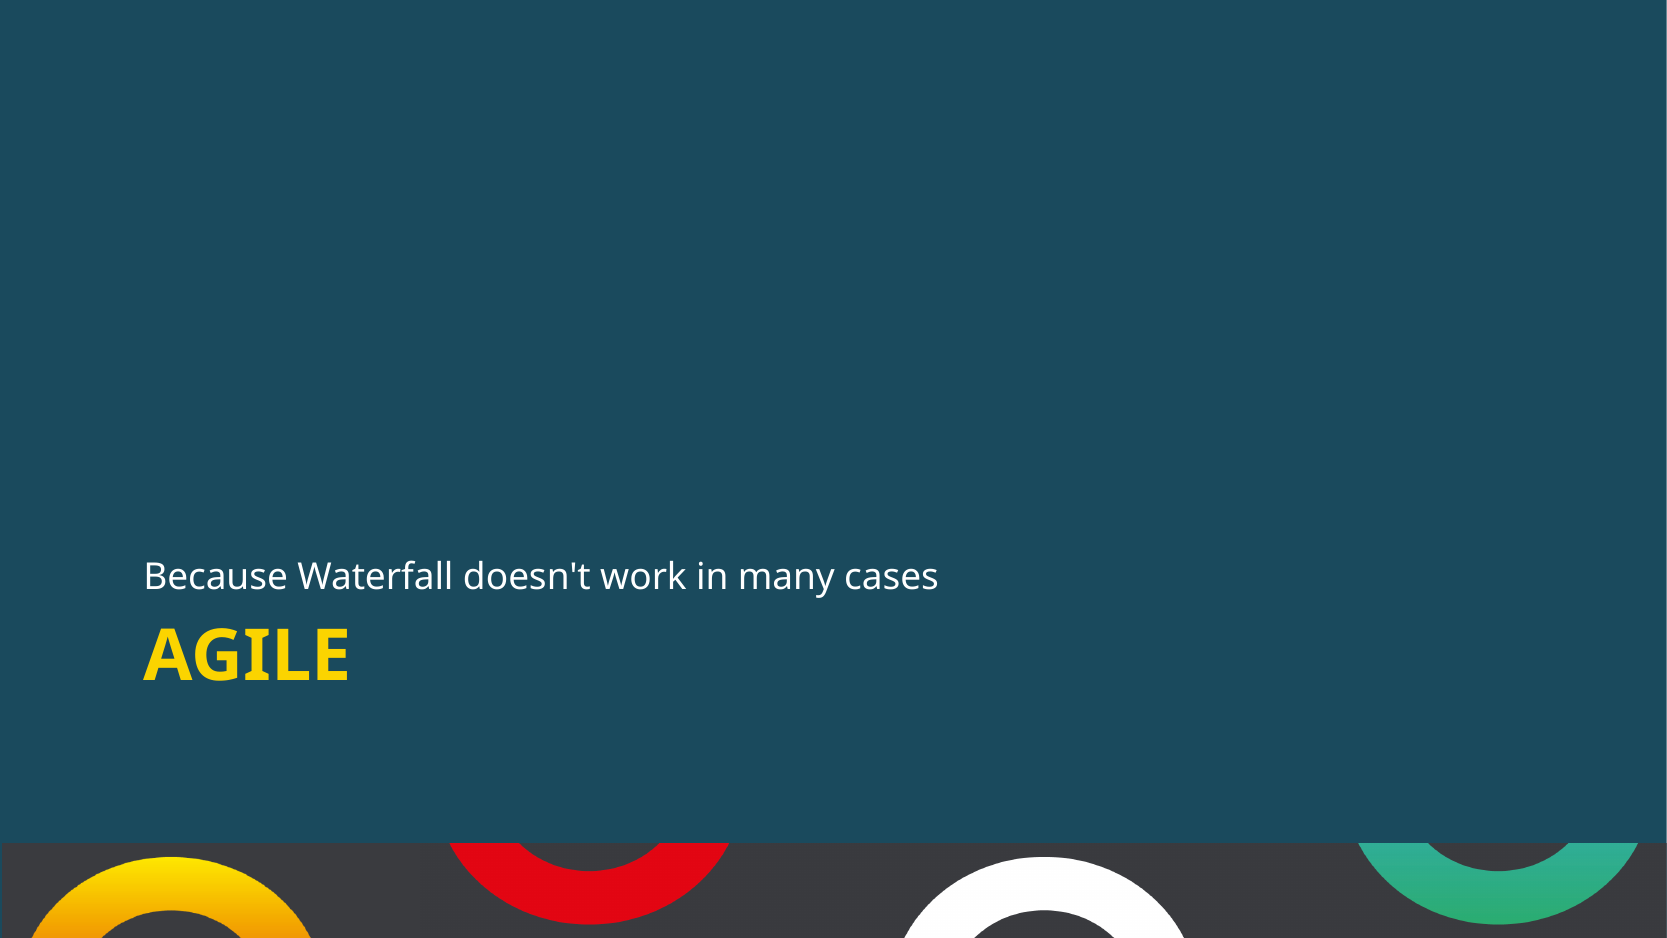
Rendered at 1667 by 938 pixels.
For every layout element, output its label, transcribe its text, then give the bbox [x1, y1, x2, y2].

list Because Waterfall doesn't work in many cases [131, 397, 1549, 603]
picture [2, 843, 1667, 938]
title Agile [131, 603, 1549, 789]
